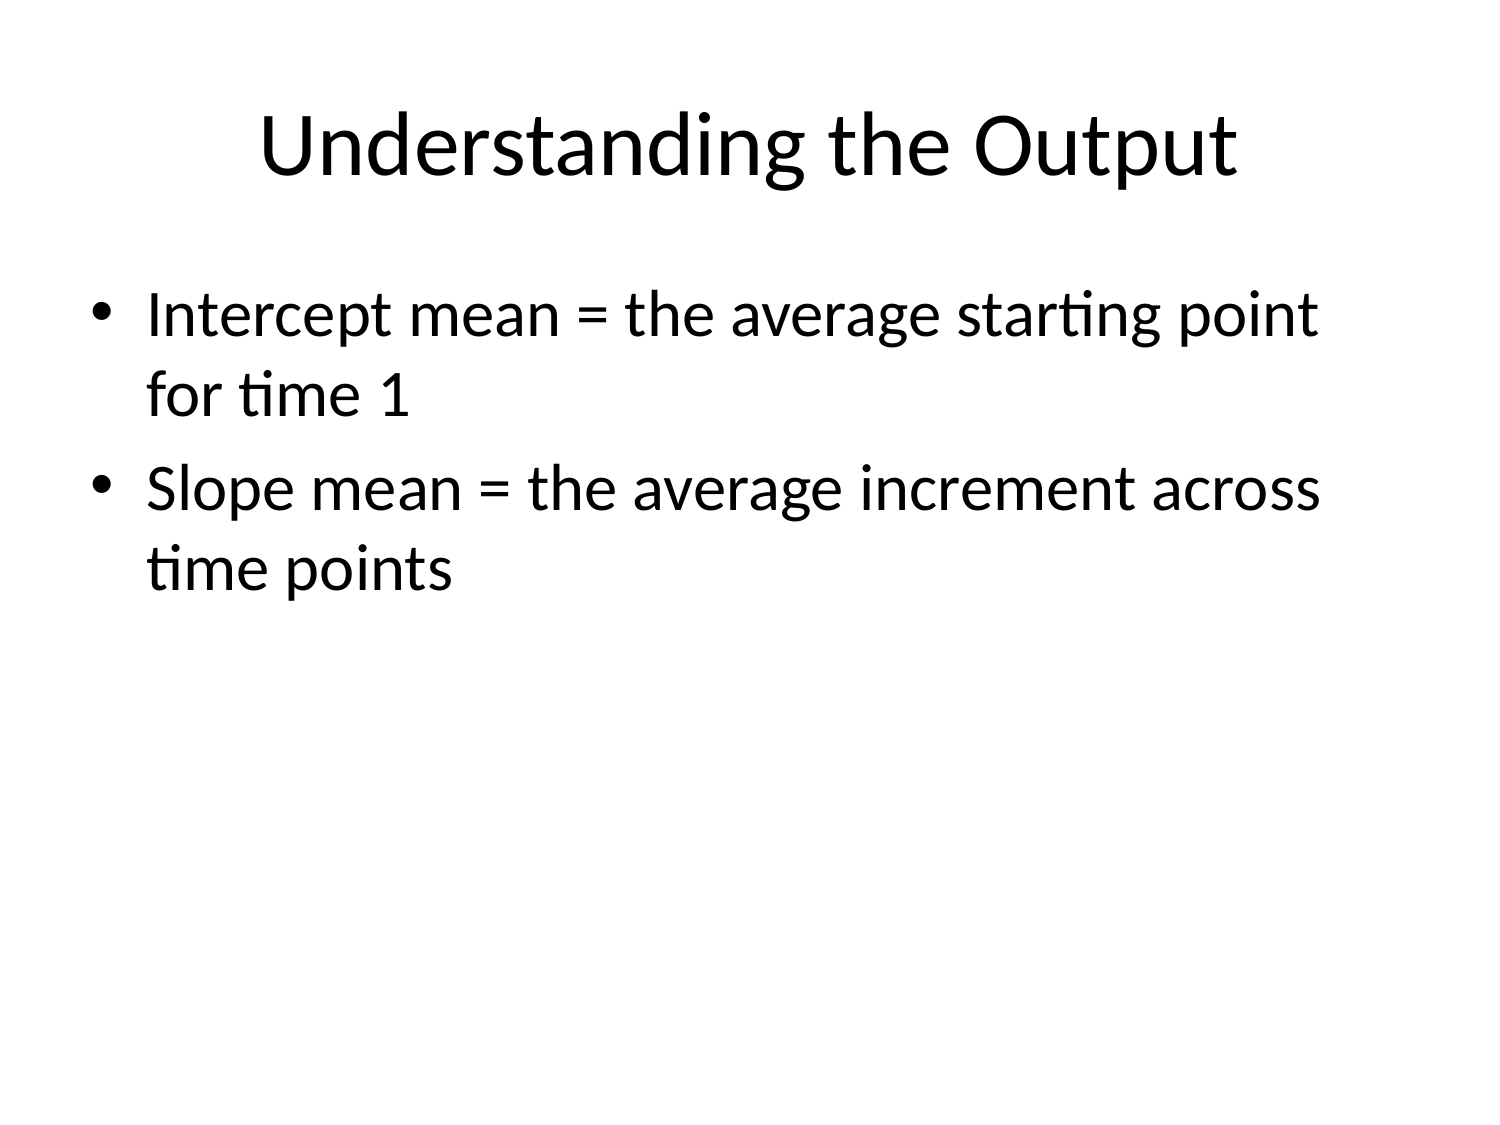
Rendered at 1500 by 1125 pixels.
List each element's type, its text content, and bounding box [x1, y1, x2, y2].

list Intercept mean = the average starting point for time 1 Slope mean = the average increment across time points [75, 262, 1425, 1005]
title Understanding the Output [75, 45, 1425, 233]
